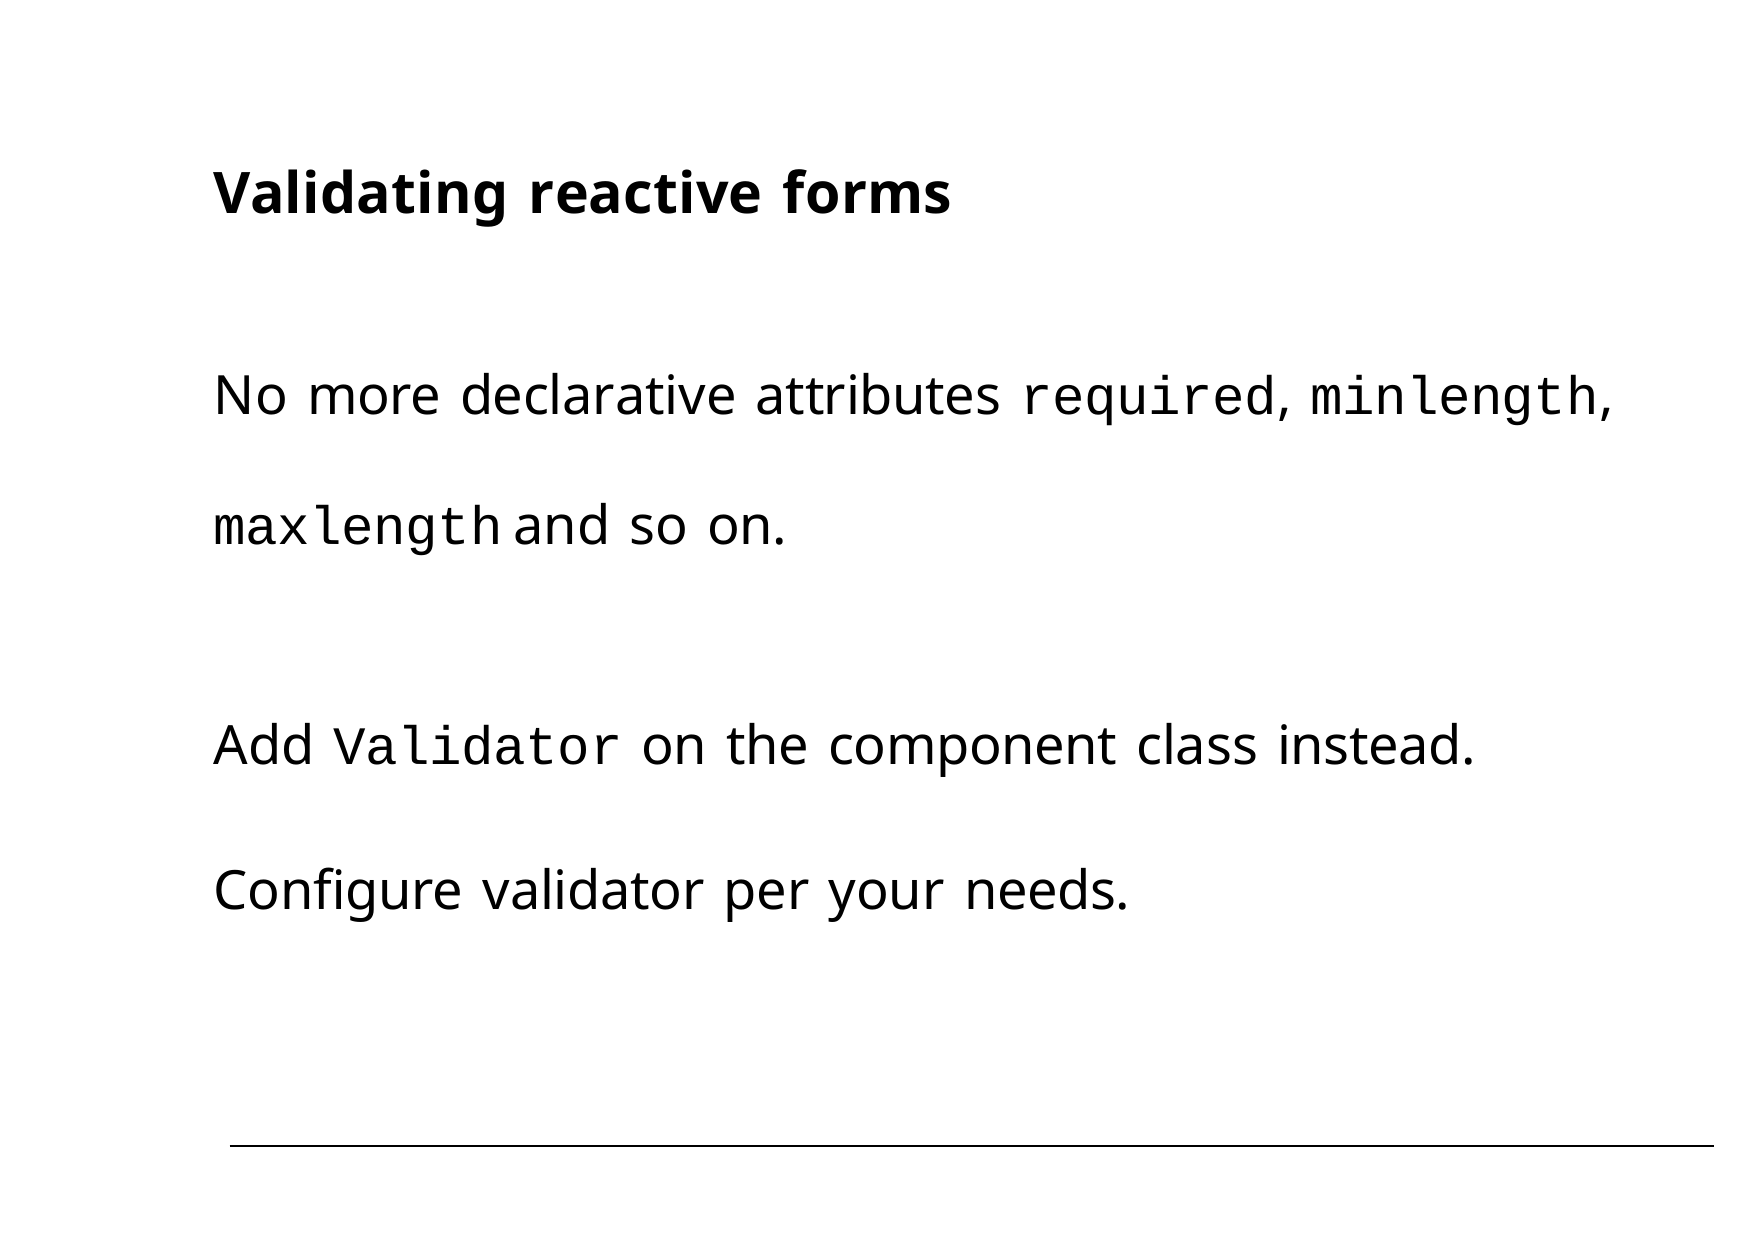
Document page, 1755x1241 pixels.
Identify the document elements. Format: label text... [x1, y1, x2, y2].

text_box No more declarative attributes required, minlength, maxlength and so on. [211, 295, 1673, 555]
title Validating reactive forms [164, 155, 1590, 364]
text_box Add Validator on the component class instead. Configure validator per your needs. [211, 710, 1531, 921]
